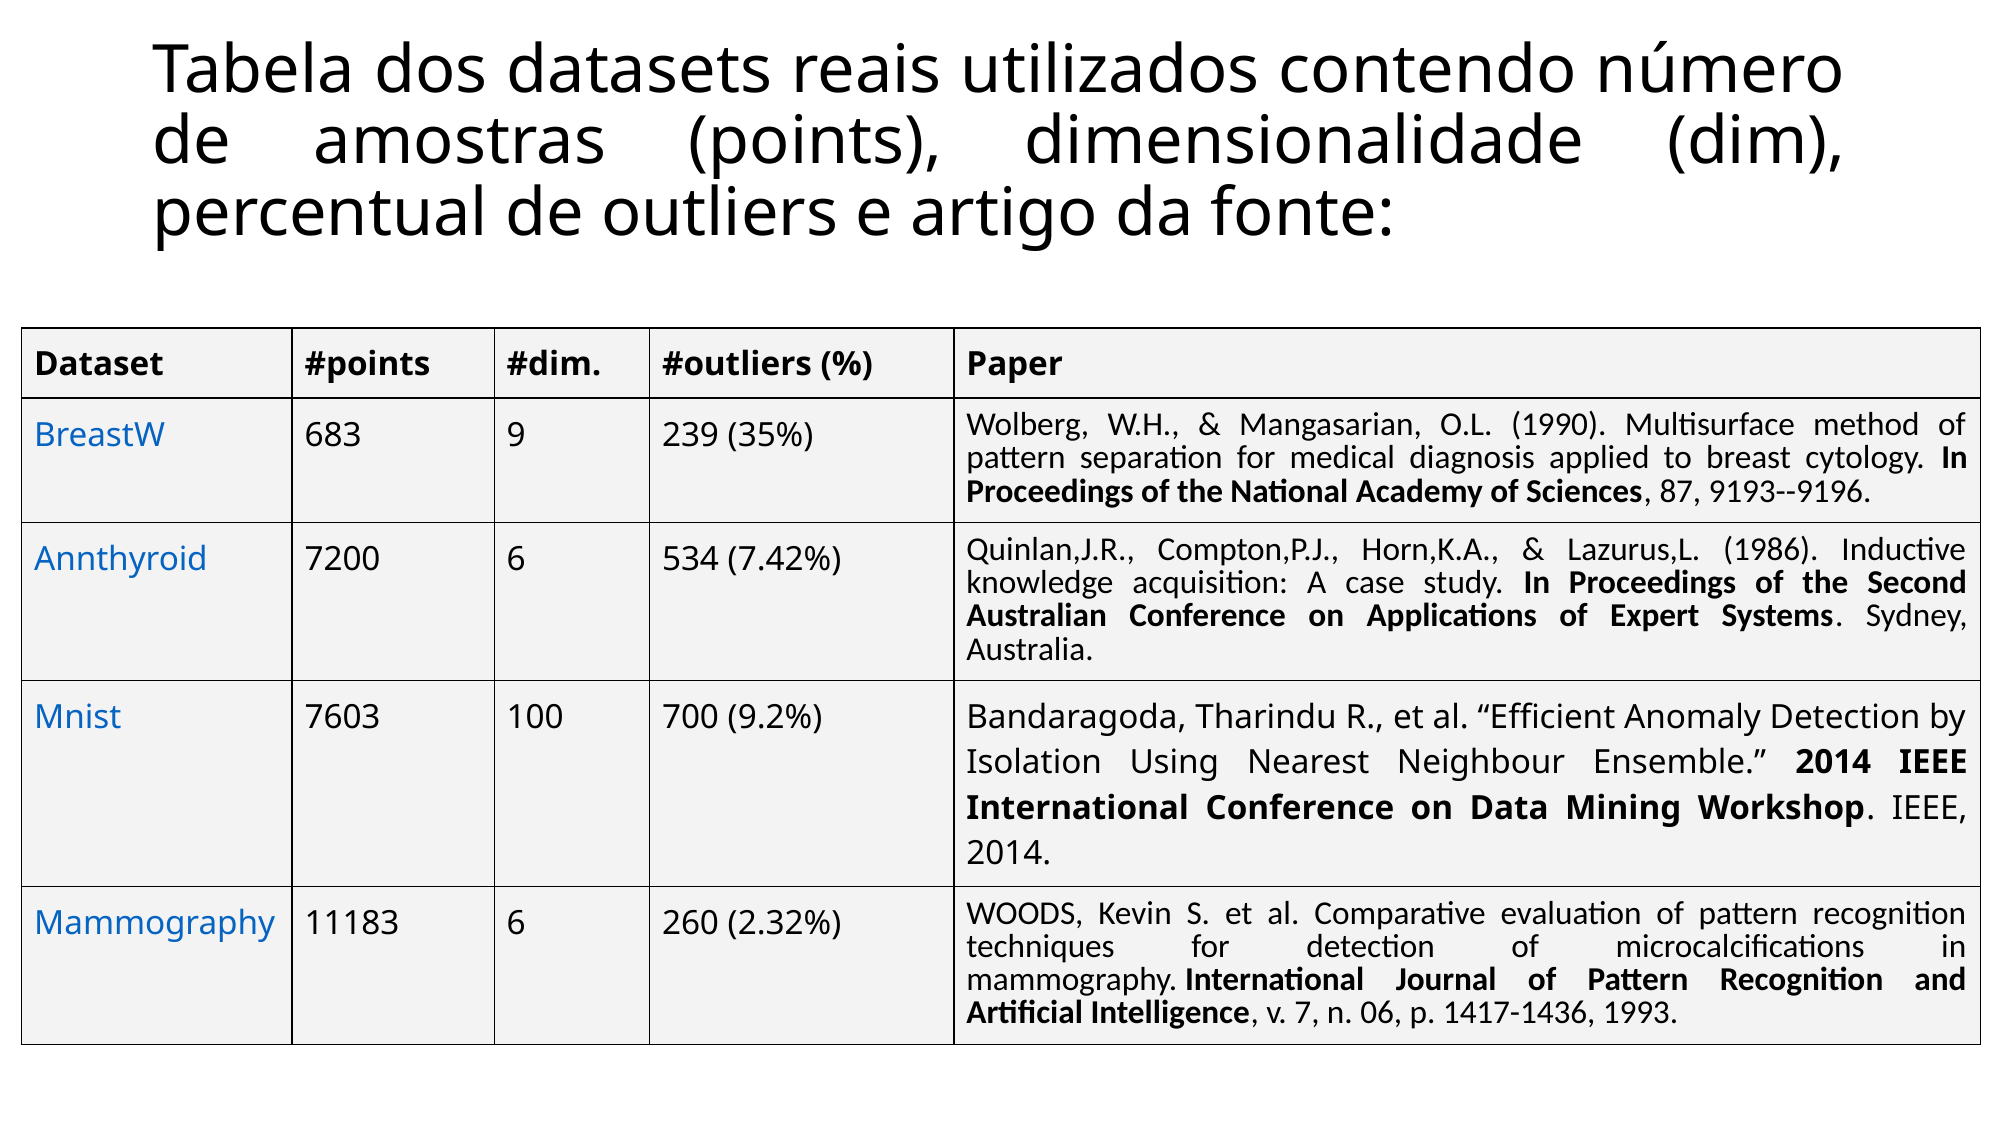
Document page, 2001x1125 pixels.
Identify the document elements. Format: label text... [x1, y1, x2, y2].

table_cell 7200 [293, 523, 494, 680]
title Tabela dos datasets reais utilizados contendo número de amostras (points), dimensionalidade (dim), percentual de outliers e artigo da fonte: [137, 33, 1863, 252]
table_header Paper [955, 329, 1980, 397]
table_cell 100 [495, 681, 649, 886]
table_cell 6 [495, 523, 649, 680]
table_header #outliers (%) [650, 329, 953, 397]
table_cell Quinlan,J.R., Compton,P.J., Horn,K.A., & Lazurus,L. (1986). Inductive knowledge acquisition: A case study. In Proceedings of the Second Australian Conference on Applications of Expert Systems. Sydney, Australia. [955, 523, 1980, 680]
table_header Dataset [22, 329, 291, 397]
table_cell Mammography [22, 887, 291, 1044]
table_cell 9 [495, 399, 649, 522]
table_cell 239 (35%) [650, 399, 953, 522]
table_cell Bandaragoda, Tharindu R., et al. “Efficient Anomaly Detection by Isolation Using Nearest Neighbour Ensemble.” 2014 IEEE International Conference on Data Mining Workshop. IEEE, 2014. [955, 681, 1980, 886]
table_cell 683 [293, 399, 494, 522]
table_header #points [293, 329, 494, 397]
table_cell Annthyroid [22, 523, 291, 680]
table_cell 700 (9.2%) [650, 681, 953, 886]
table_cell WOODS, Kevin S. et al. Comparative evaluation of pattern recognition techniques for detection of microcalcifications in mammography. International Journal of Pattern Recognition and Artificial Intelligence, v. 7, n. 06, p. 1417-1436, 1993. [955, 887, 1980, 1044]
table_cell 6 [495, 887, 649, 1044]
table_cell Mnist [22, 681, 291, 886]
table_cell 534 (7.42%) [650, 523, 953, 680]
table_cell 11183 [293, 887, 494, 1044]
table_cell Wolberg, W.H., & Mangasarian, O.L. (1990). Multisurface method of pattern separation for medical diagnosis applied to breast cytology. In Proceedings of the National Academy of Sciences, 87, 9193--9196. [955, 399, 1980, 522]
table_cell BreastW [22, 399, 291, 522]
table_cell 7603 [293, 681, 494, 886]
table_cell 260 (2.32%) [650, 887, 953, 1044]
table_header #dim. [495, 329, 649, 397]
